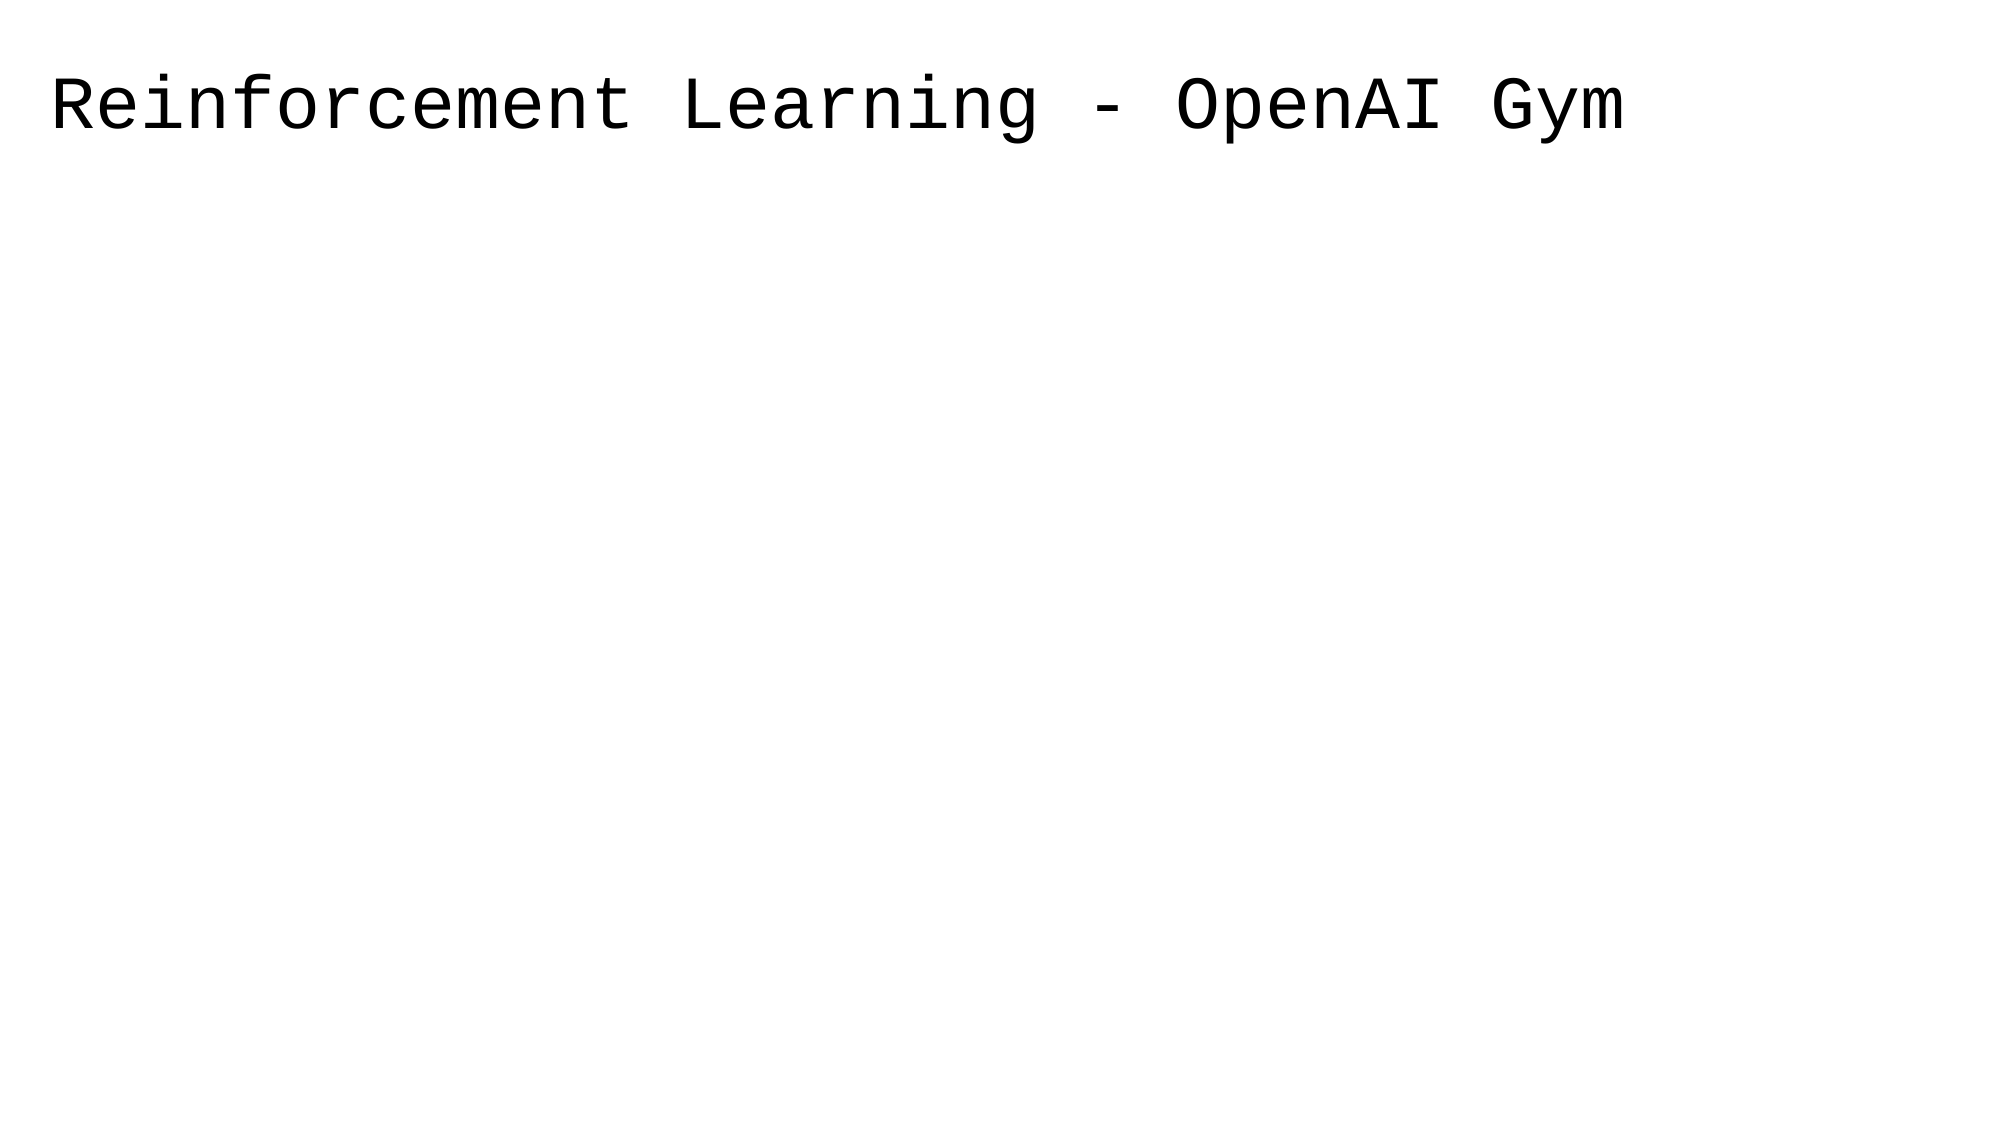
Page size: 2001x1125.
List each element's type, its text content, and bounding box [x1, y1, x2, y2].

title Reinforcement Learning - OpenAI Gym [35, 22, 1965, 187]
